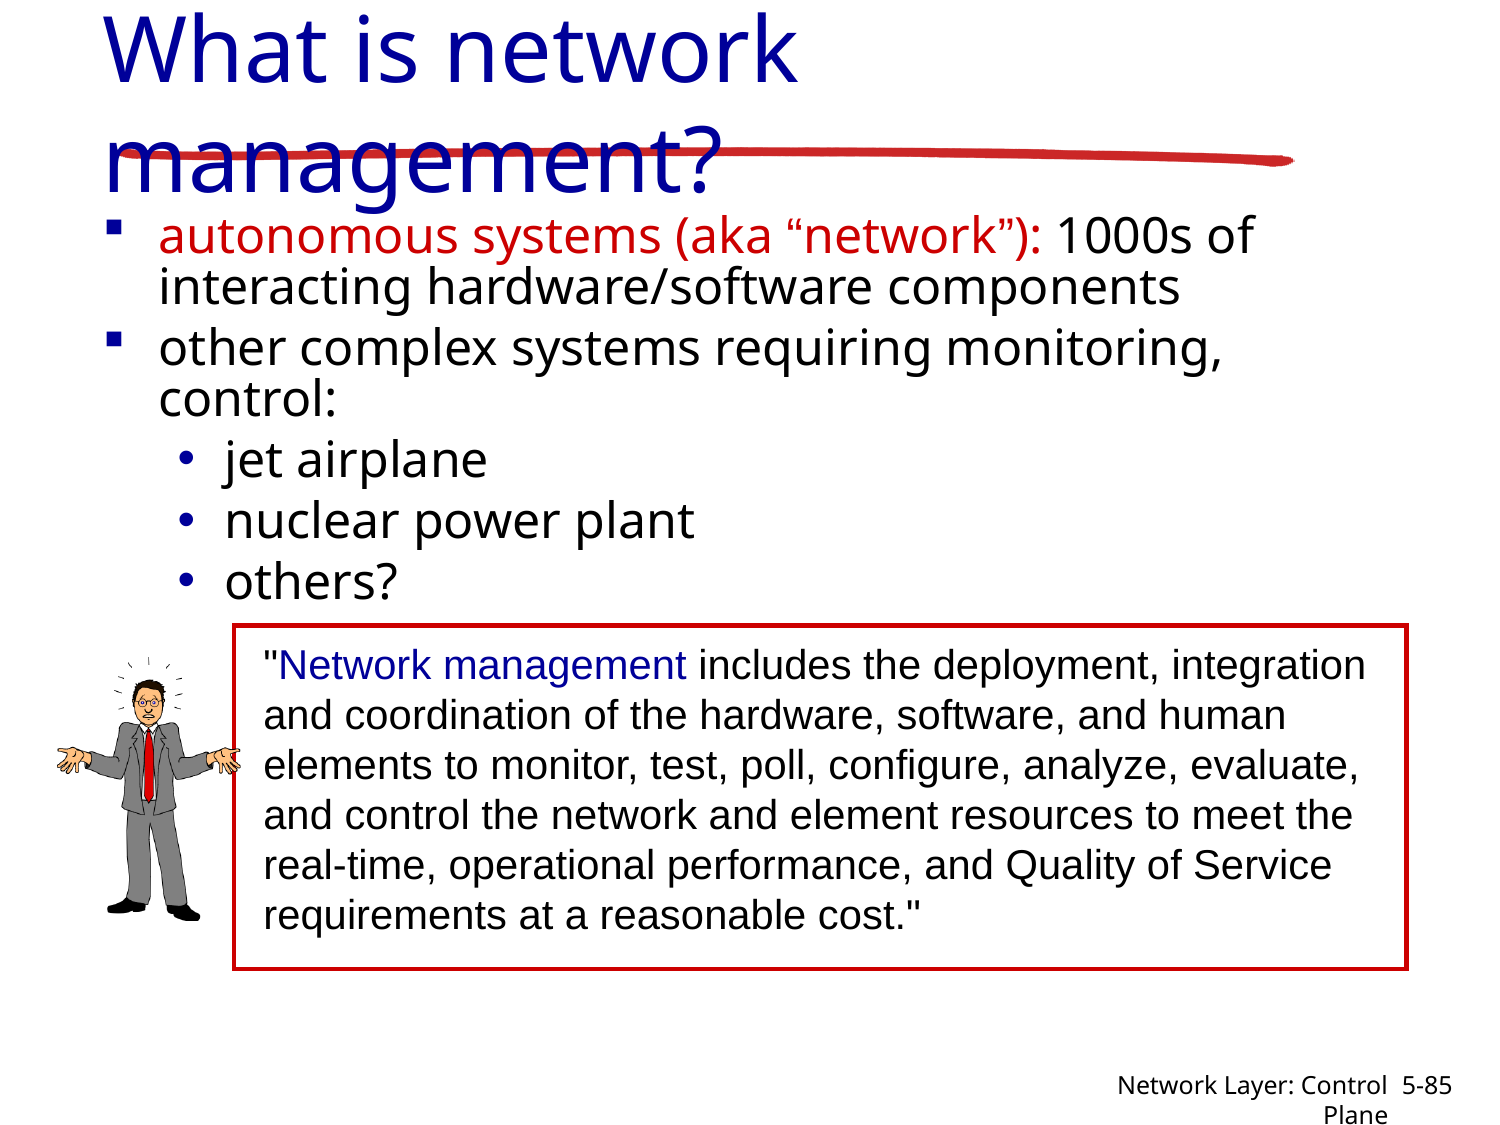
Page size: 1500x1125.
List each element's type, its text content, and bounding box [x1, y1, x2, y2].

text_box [55, 657, 241, 921]
footer Network Layer: Control Plane [1045, 1062, 1404, 1102]
slide_number 5-85 [1387, 1062, 1478, 1107]
picture [107, 142, 1308, 172]
text_box [234, 625, 1407, 970]
title What is network management? [87, 6, 1363, 195]
list autonomous systems (aka “network”): 1000s of interacting hardware/software components other complex systems requiring monitoring, control: jet airplane nuclear power plant others? [87, 205, 1432, 709]
